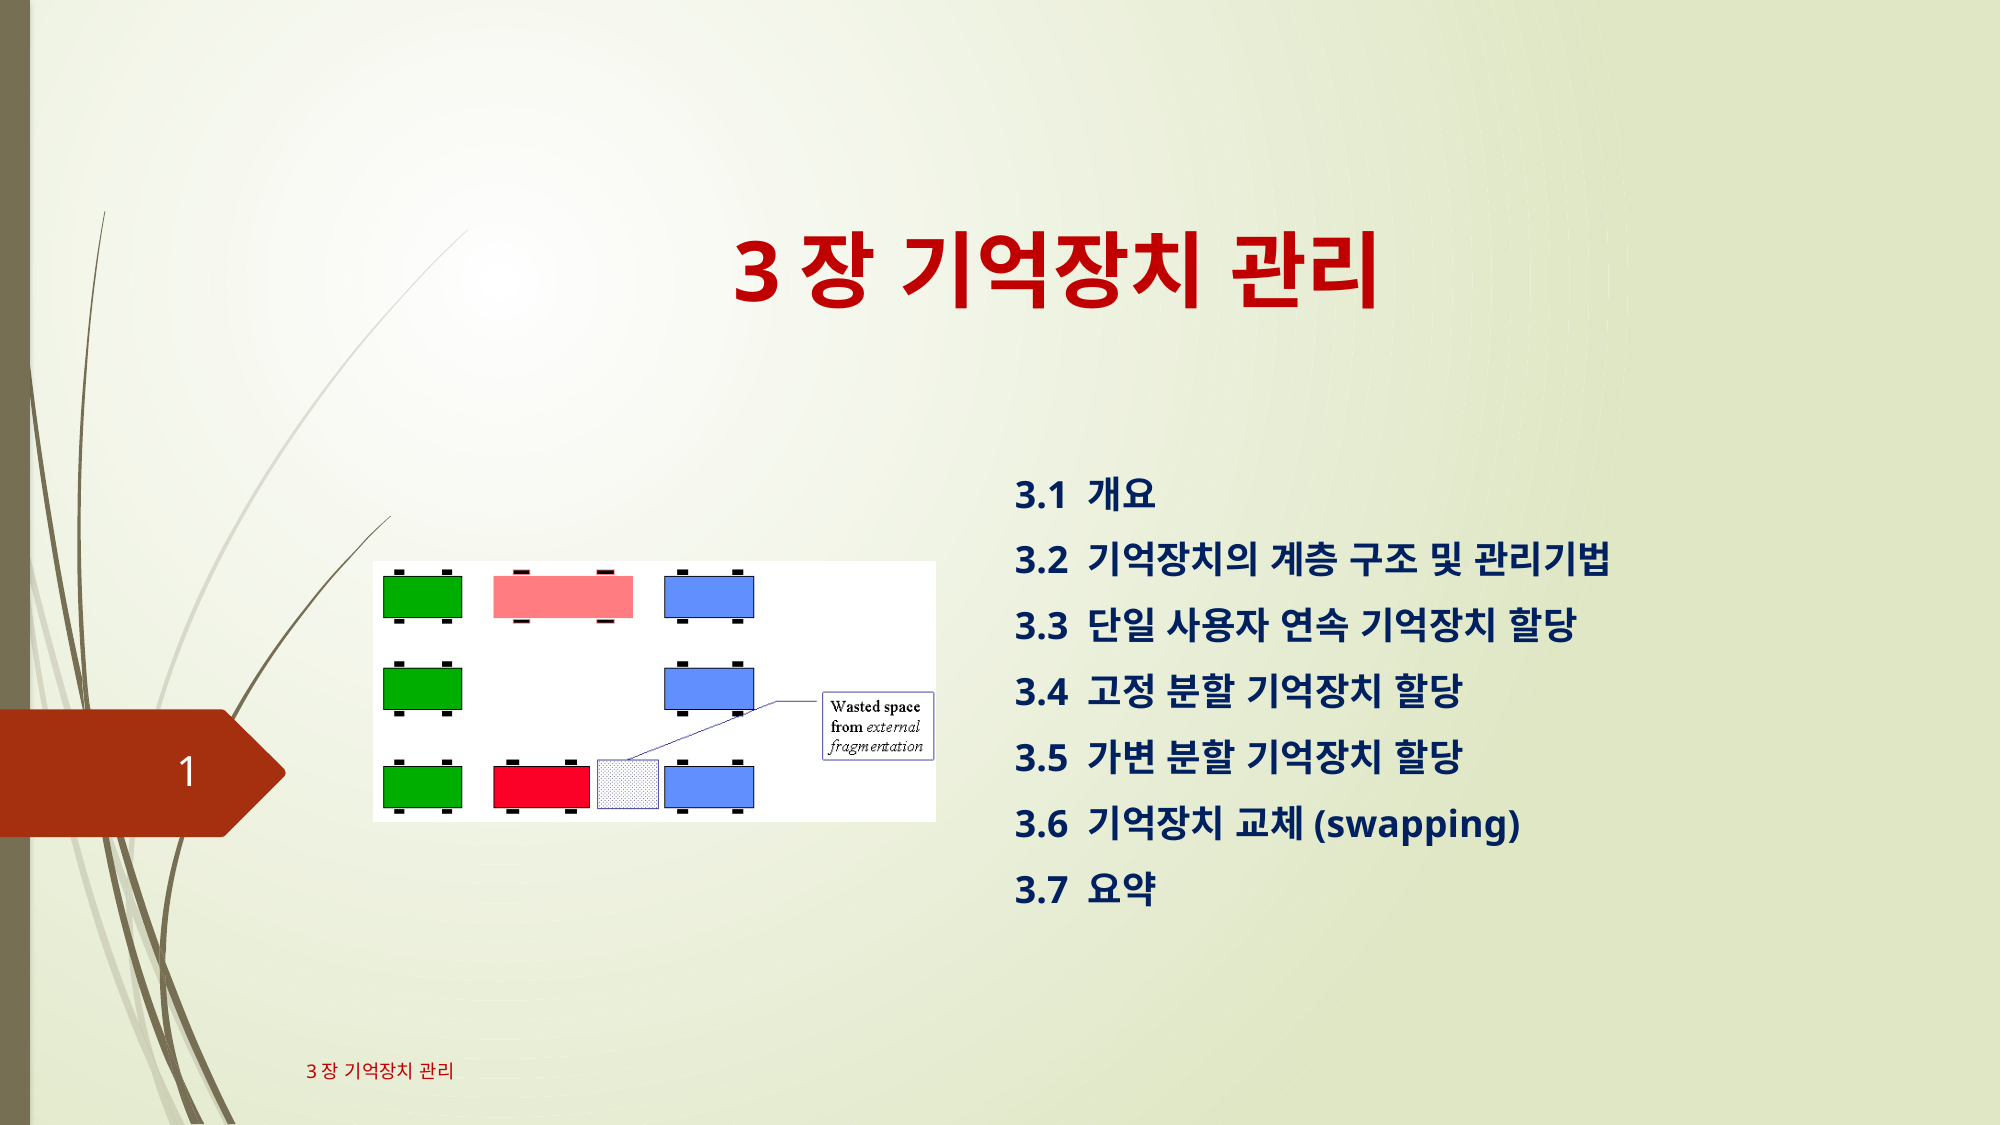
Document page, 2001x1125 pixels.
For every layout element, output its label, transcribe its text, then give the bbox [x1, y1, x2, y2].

title 3장 기억장치 관리 [291, 210, 1826, 326]
slide_number 1 [87, 743, 216, 803]
picture [373, 561, 936, 823]
footer 3장 기억장치 관리 [291, 1040, 1542, 1101]
subtitle 3.1 개요 3.2 기억장치의 계층 구조 및 관리기법 3.3 단일 사용자 연속 기억장치 할당 3.4 고정 분할 기억장치 할당 3.5 가변 분할 기억장치 할당 3.6 기억장치 교체(swapping) 3.7 요약 [999, 463, 1872, 967]
